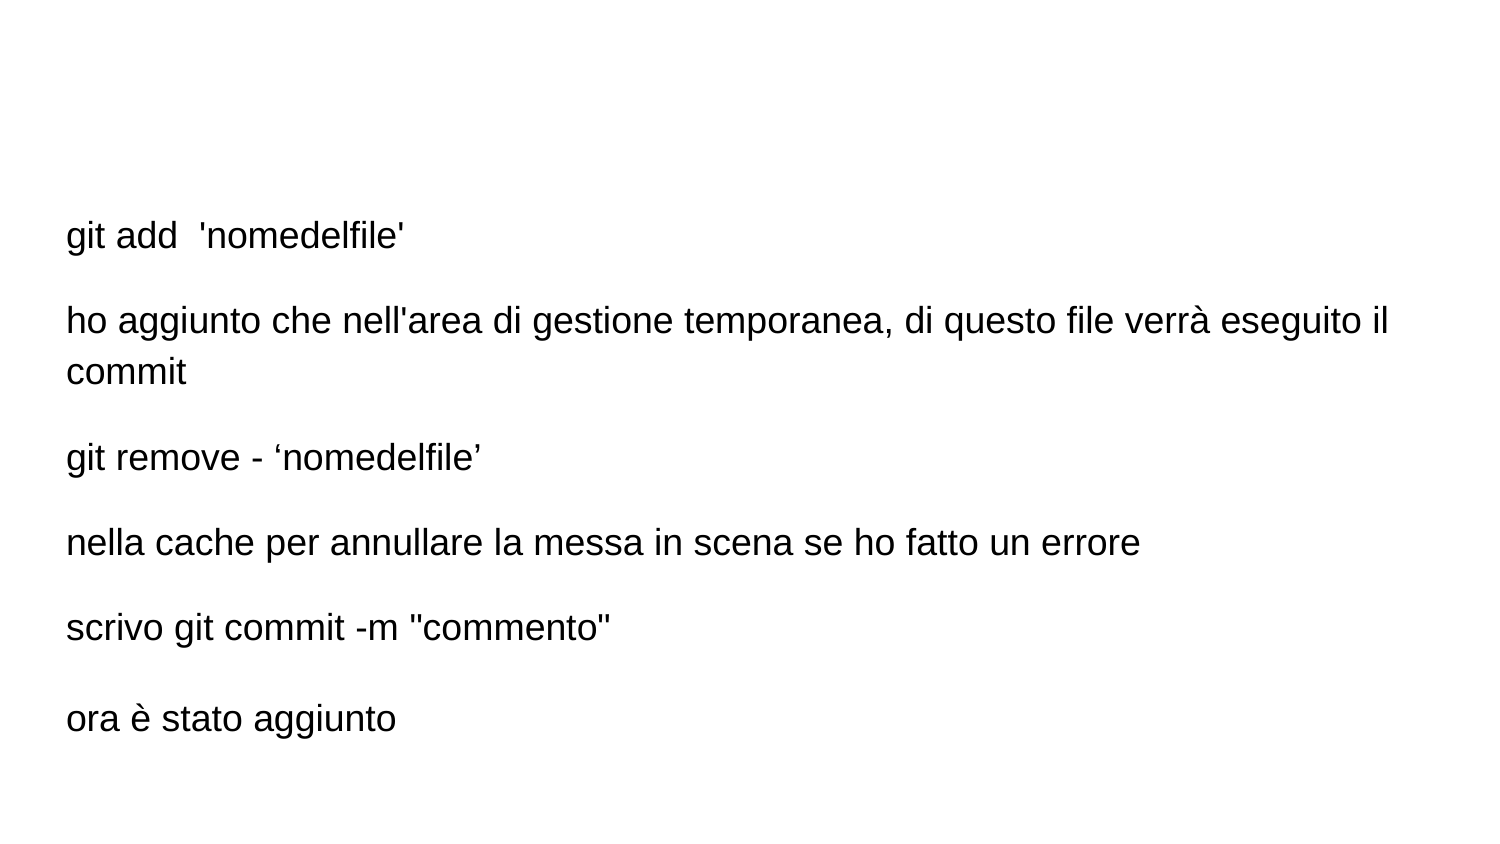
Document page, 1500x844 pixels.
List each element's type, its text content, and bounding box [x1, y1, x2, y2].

list git add 'nomedelfile' ho aggiunto che nell'area di gestione temporanea, di questo file verrà eseguito il commit git remove - ‘nomedelfile’ nella cache per annullare la messa in scena se ho fatto un errore scrivo git commit -m "commento" ora è stato aggiunto [51, 189, 1449, 750]
